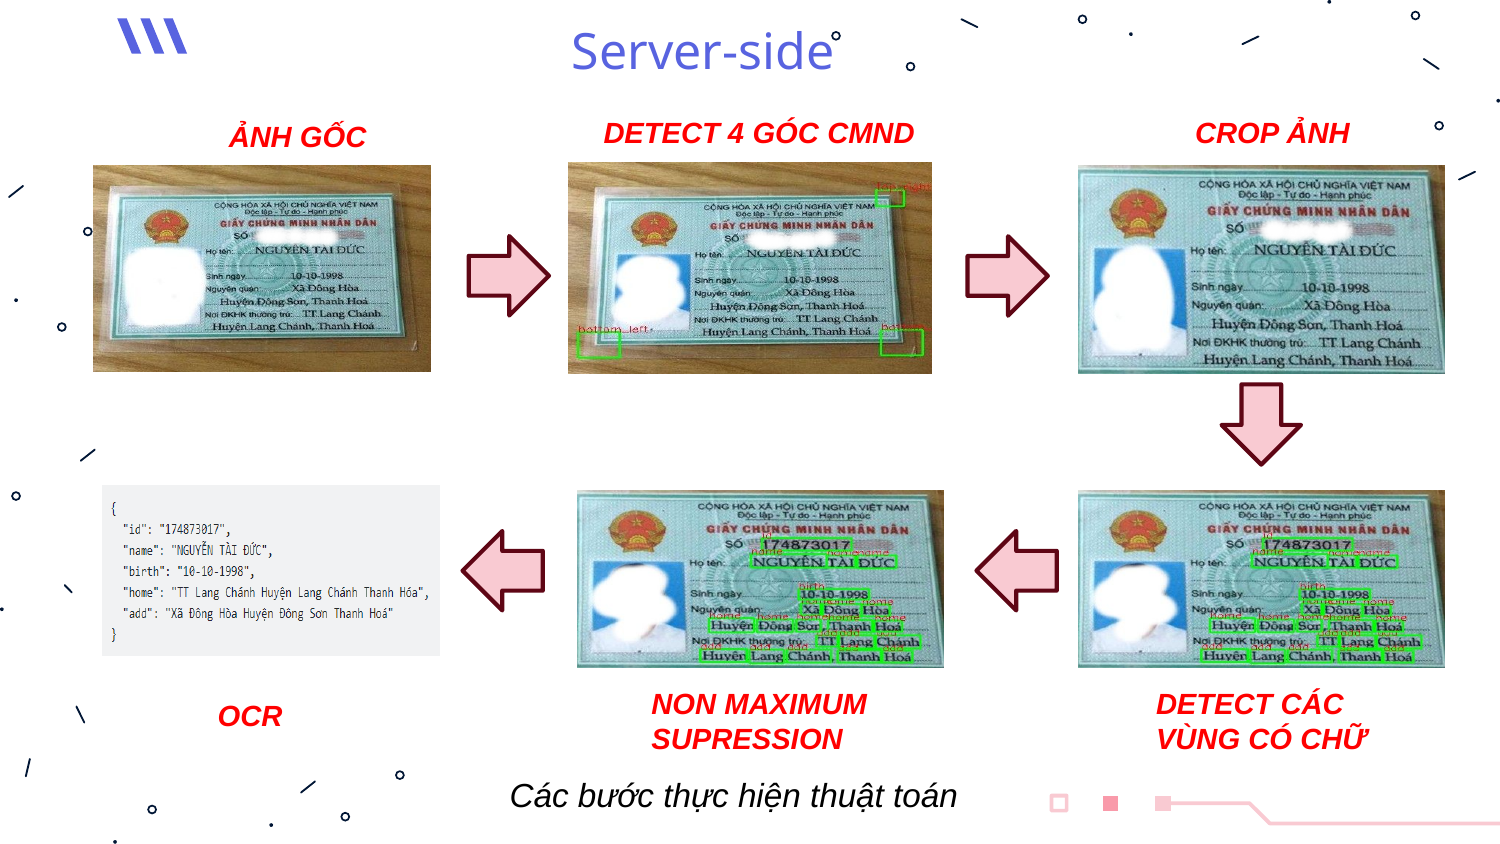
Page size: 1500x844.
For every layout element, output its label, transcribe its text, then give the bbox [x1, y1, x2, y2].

text_box Các bước thực hiện thuật toán [494, 766, 1058, 822]
picture [568, 162, 932, 374]
text_box CROP ẢNH [1180, 107, 1365, 157]
picture [1077, 490, 1445, 669]
text_box [1219, 383, 1303, 467]
text_box [965, 234, 1050, 318]
text_box Server-side [221, 11, 1185, 88]
text_box ẢNH GỐC [213, 110, 382, 161]
picture [577, 490, 944, 669]
picture [1077, 165, 1445, 375]
text_box DETECT 4 GÓC CMND [588, 107, 930, 157]
text_box [466, 234, 552, 318]
text_box NON MAXIMUM SUPRESSION [636, 678, 882, 763]
text_box DETECT CÁC VÙNG CÓ CHỮ [1141, 678, 1382, 763]
picture [102, 485, 440, 657]
text_box [974, 529, 1059, 613]
text_box OCR [203, 689, 298, 740]
picture [93, 165, 431, 372]
text_box [460, 529, 545, 613]
